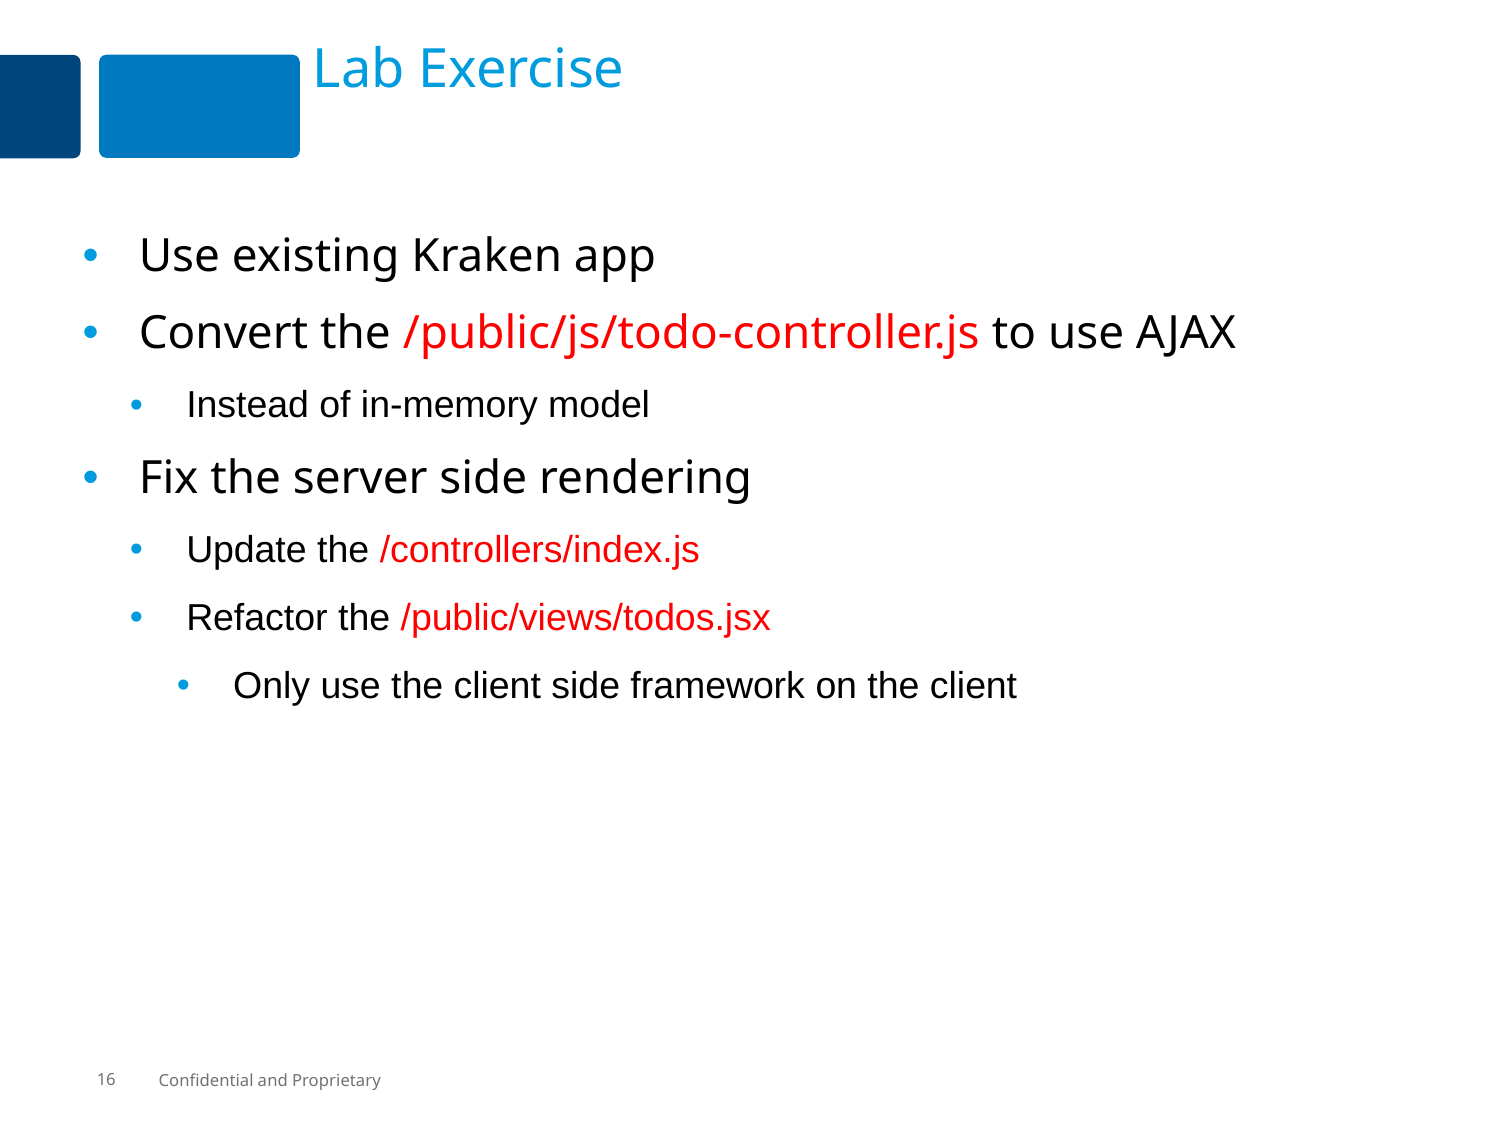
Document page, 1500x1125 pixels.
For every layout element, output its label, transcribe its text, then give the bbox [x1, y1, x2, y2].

title Lab Exercise [312, 37, 1463, 175]
list Use existing Kraken app Convert the /public/js/todo-controller.js to use AJAX Instead of in-memory model Fix the server side rendering Update the /controllers/index.js Refactor the /public/views/todos.jsx Only use the client side framework on the client [82, 221, 1413, 1013]
